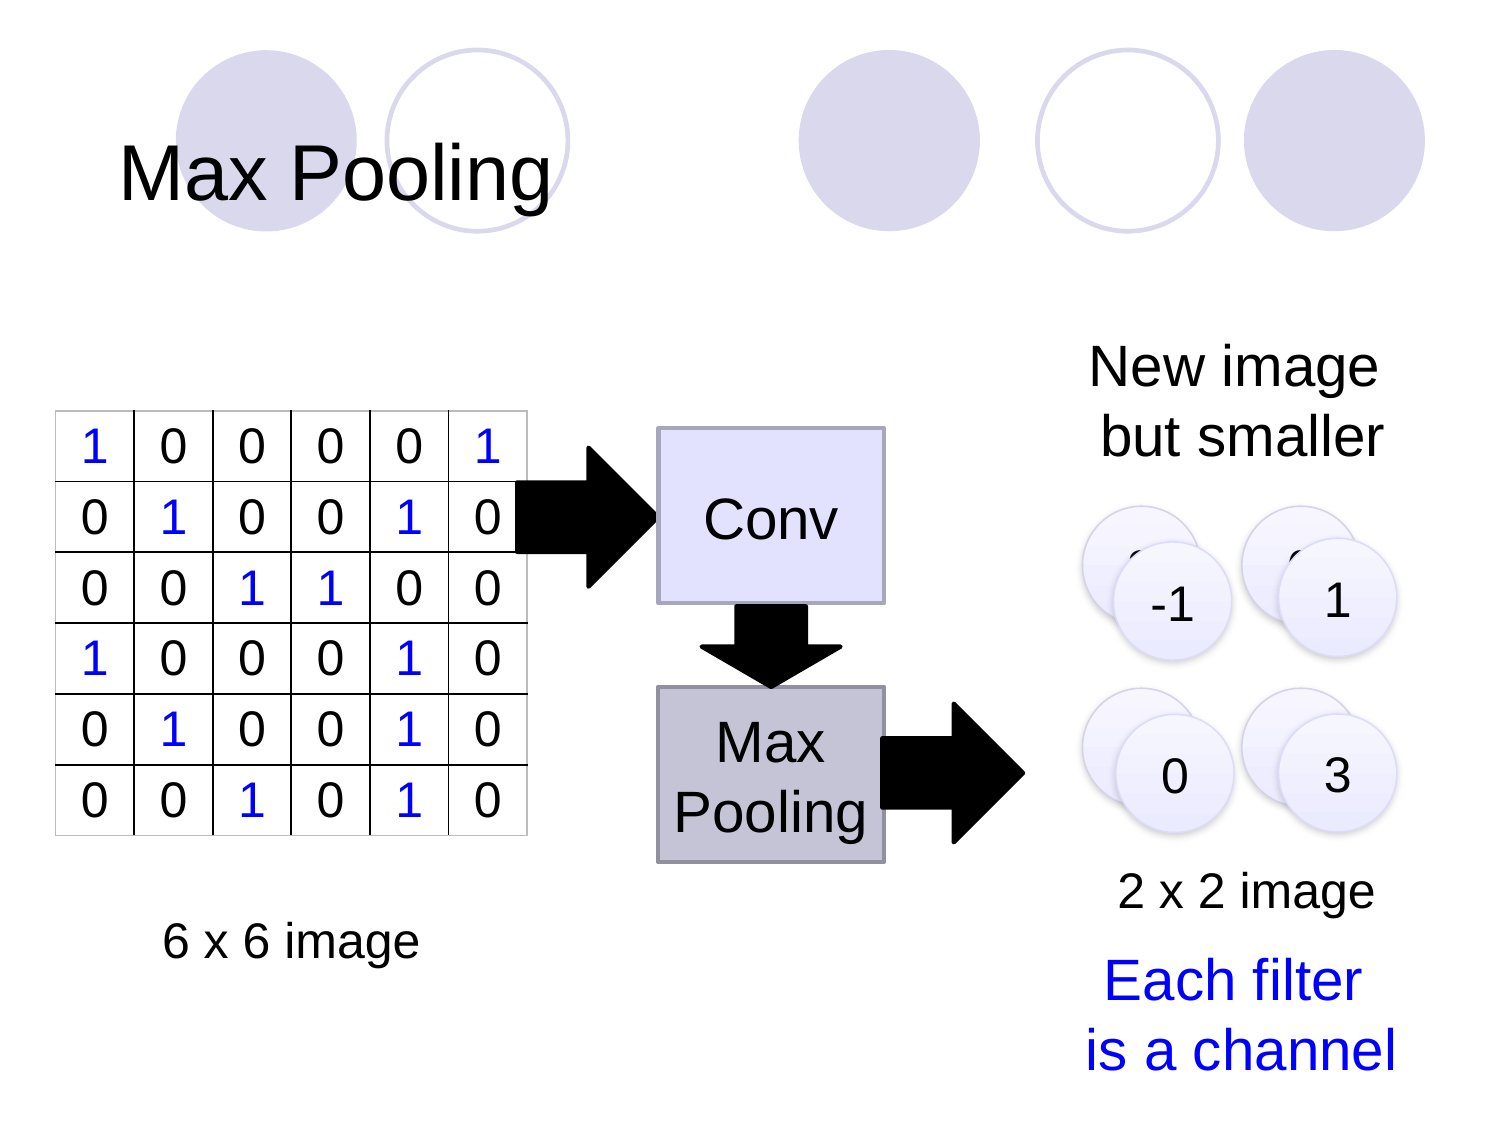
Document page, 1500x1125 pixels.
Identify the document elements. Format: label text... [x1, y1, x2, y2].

text_box [515, 445, 656, 589]
title Max Pooling [103, 59, 1397, 278]
table_cell 1 [371, 695, 448, 764]
text_box 3 [1082, 688, 1191, 801]
text_box 3 [1278, 713, 1397, 832]
table_cell 1 [135, 482, 212, 551]
text_box Max Pooling [656, 685, 886, 864]
table_cell 1 [135, 695, 212, 764]
text_box -1 [1113, 541, 1232, 661]
text_box Each filter is a channel [1055, 934, 1428, 1090]
table_cell 1 [371, 482, 448, 551]
table_cell 0 [56, 766, 133, 835]
table_header 0 [135, 412, 212, 481]
table_cell 0 [449, 766, 526, 835]
table_cell 1 [371, 624, 448, 693]
text_box 1 [1278, 538, 1397, 657]
text_box New image but smaller [1055, 321, 1430, 476]
table_cell 1 [371, 766, 448, 835]
table_cell 0 [135, 624, 212, 693]
text_box 6 x 6 image [98, 901, 484, 976]
table_cell 0 [371, 553, 448, 622]
table_header 1 [449, 412, 526, 481]
table_cell 0 [135, 553, 212, 622]
table_header 0 [214, 412, 290, 481]
table_cell 0 [449, 482, 515, 551]
table_header 0 [292, 412, 369, 481]
table_cell 1 [292, 553, 369, 622]
text_box 1 [1241, 688, 1350, 803]
table_cell 1 [214, 553, 290, 622]
table_cell 0 [56, 482, 133, 551]
table_cell 0 [56, 695, 133, 764]
table_cell 0 [214, 695, 290, 764]
table_header 0 [371, 412, 448, 481]
table_cell 1 [214, 766, 290, 835]
table_cell 0 [449, 695, 526, 764]
table_cell 0 [449, 624, 526, 693]
text_box 2 x 2 image [1054, 850, 1439, 926]
table_cell 0 [292, 624, 369, 693]
text_box [699, 604, 843, 689]
text_box 0 [1241, 506, 1354, 620]
table_cell 0 [292, 695, 369, 764]
table_cell 0 [135, 766, 212, 835]
table_cell 0 [214, 482, 290, 551]
table_cell 0 [292, 482, 369, 551]
table_cell 0 [56, 553, 133, 622]
text_box 0 [1115, 714, 1235, 833]
table_cell 0 [292, 766, 369, 835]
table_cell 0 [449, 553, 526, 622]
table_cell 1 [56, 624, 133, 693]
text_box [880, 701, 1026, 845]
text_box 3 [1082, 506, 1198, 616]
table_header 1 [56, 412, 133, 481]
table_cell 0 [214, 624, 290, 693]
text_box Conv [656, 426, 886, 605]
